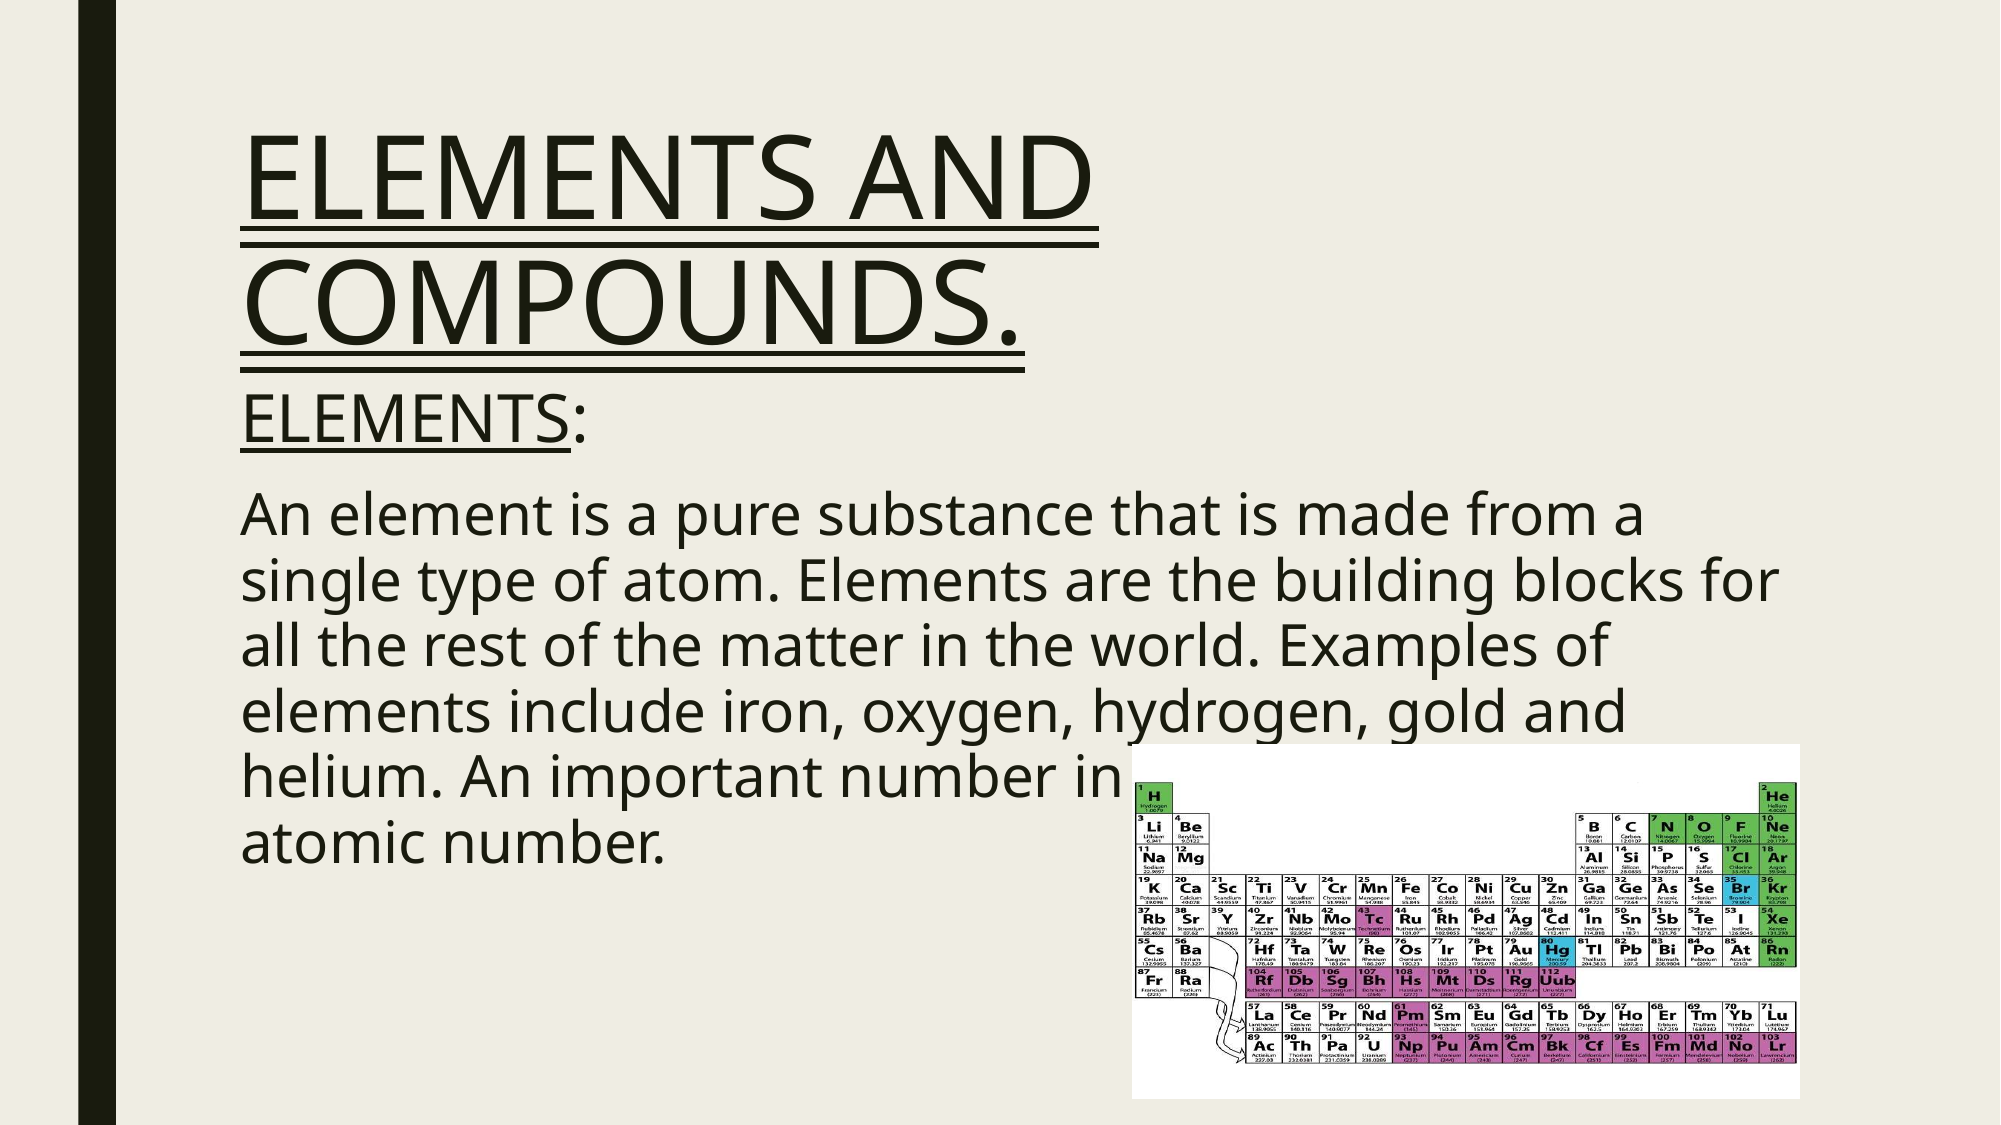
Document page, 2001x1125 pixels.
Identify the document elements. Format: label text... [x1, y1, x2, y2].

picture [1132, 744, 1800, 1099]
list ELEMENTS: An element is a pure substance that is made from a single type of atom. Elements are the building blocks for all the rest of the matter in the world. Examples of elements include iron, oxygen, hydrogen, gold and helium. An important number in an element is the atomic number. [225, 375, 1800, 963]
title ELEMENTS AND COMPOUNDS. [225, 112, 1800, 357]
